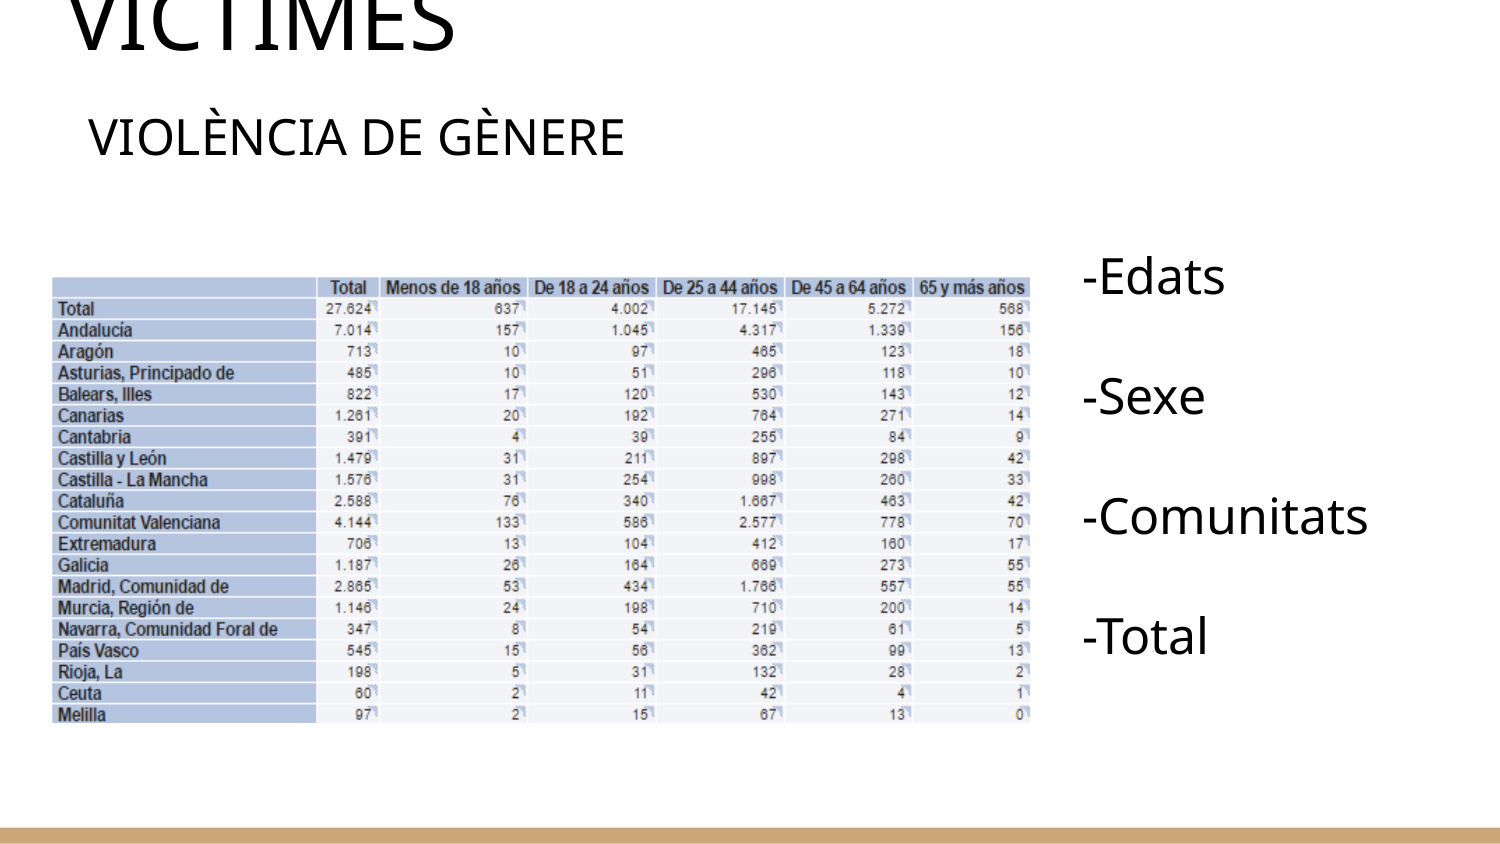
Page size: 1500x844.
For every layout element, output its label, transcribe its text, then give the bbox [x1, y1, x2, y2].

title VÍCTIMES VIOLÈNCIA DE GÈNERE [51, 51, 1449, 189]
text_box -Edats -Sexe -Comunitats -Total [1067, 229, 1415, 770]
picture [50, 275, 1030, 723]
